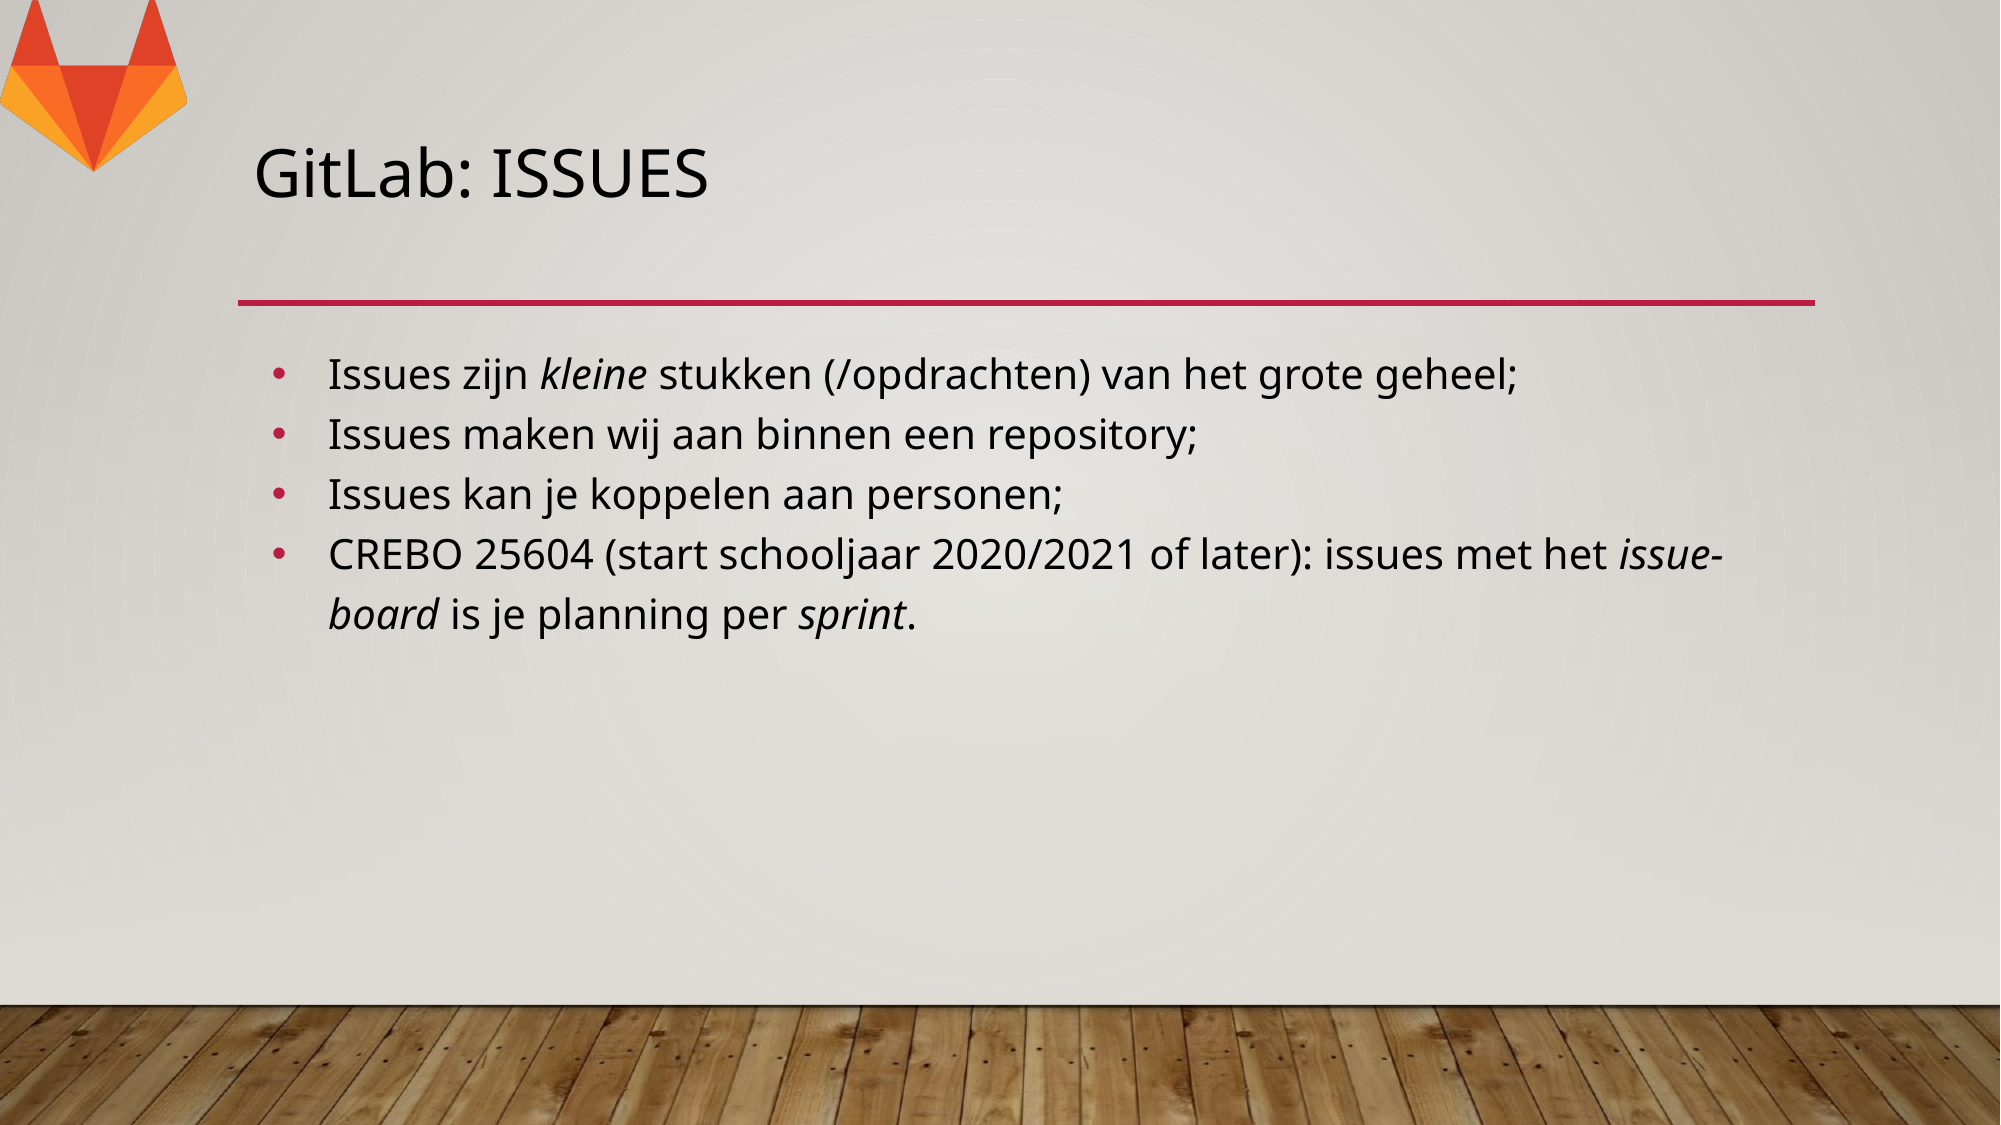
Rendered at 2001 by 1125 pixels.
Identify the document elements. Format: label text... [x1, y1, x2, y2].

list Issues zijn kleine stukken (/opdrachten) van het grote geheel; Issues maken wij aan binnen een repository; Issues kan je koppelen aan personen; CREBO 25604 (start schooljaar 2020/2021 of later): issues met het issue-board is je planning per sprint. [238, 330, 1814, 897]
picture [0, 1005, 2000, 1125]
title GitLab: ISSUES [238, 131, 1814, 305]
picture [0, 0, 187, 173]
